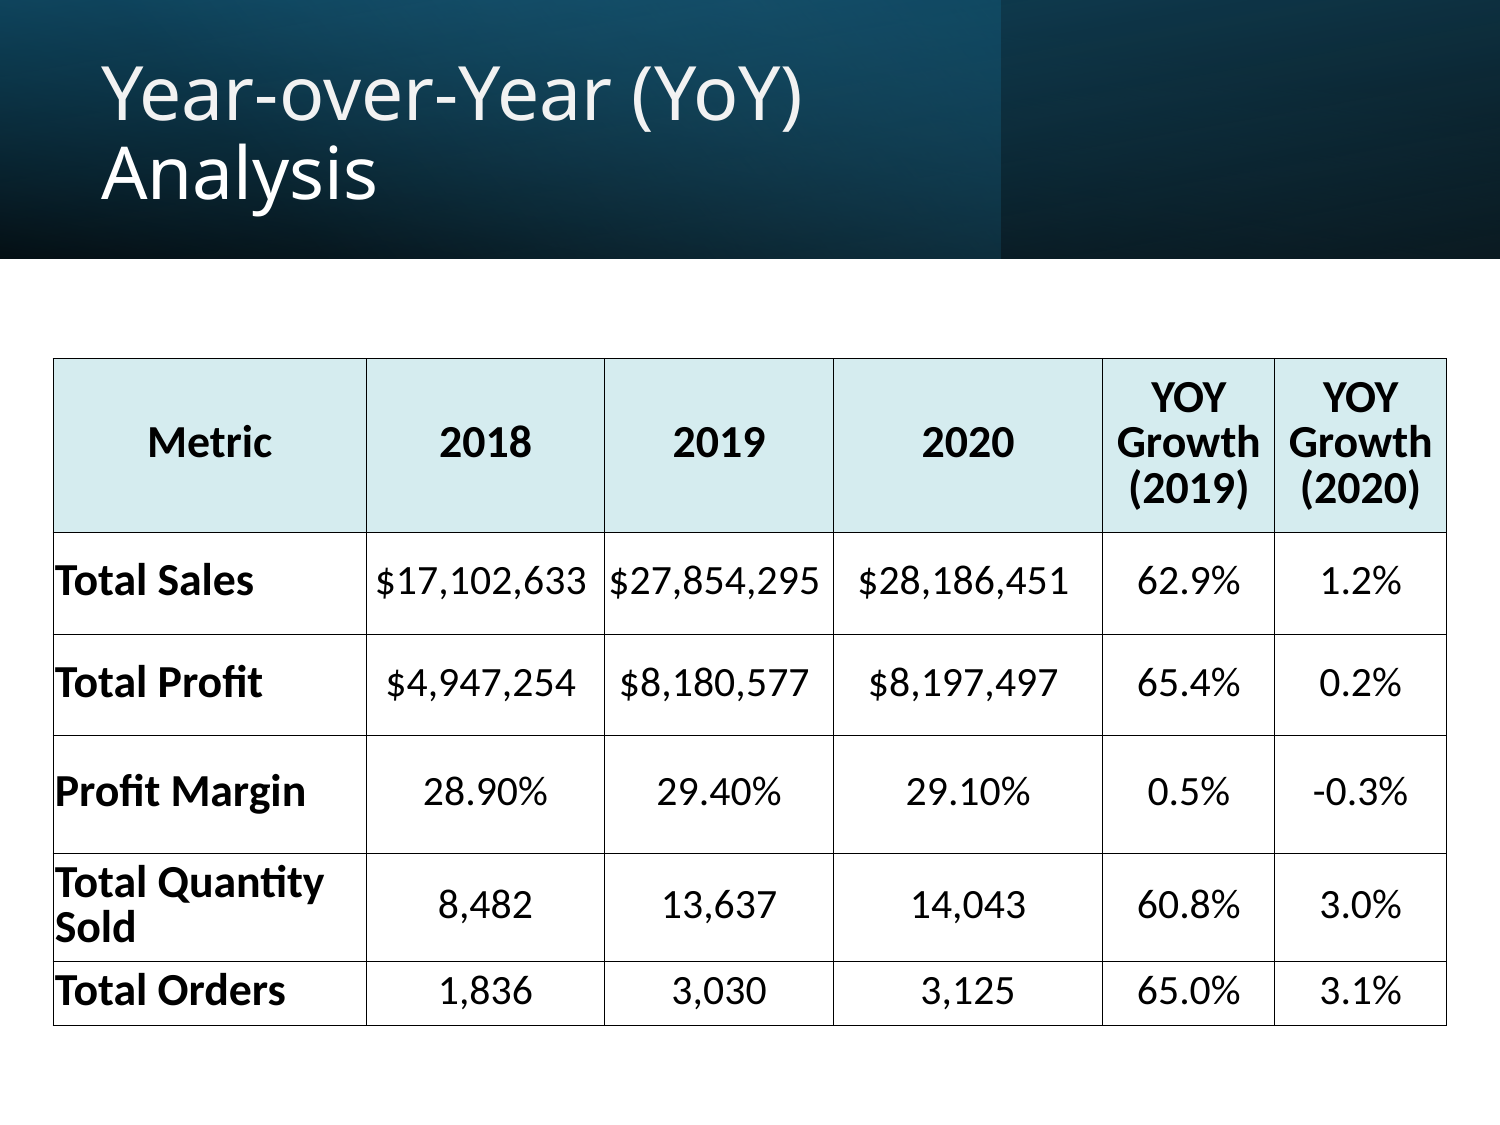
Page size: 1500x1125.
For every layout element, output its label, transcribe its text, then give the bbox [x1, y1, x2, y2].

table_header YOY Growth (2019) [1103, 359, 1274, 532]
table_cell 14,043 [834, 854, 1102, 961]
text_box [0, 260, 1500, 1125]
table_cell Total Profit [54, 635, 366, 735]
table_cell 3,125 [834, 962, 1102, 1025]
table_cell Profit Margin [54, 736, 366, 853]
table_cell 8,482 [367, 854, 604, 961]
table_cell 65.0% [1103, 962, 1274, 1025]
table_header 2018 [367, 359, 604, 532]
table_cell 0.2% [1275, 635, 1446, 735]
table_cell $28,186,451 [834, 533, 1102, 634]
table_cell 3,030 [605, 962, 833, 1025]
table_cell 28.90% [367, 736, 604, 853]
table_cell 29.40% [605, 736, 833, 853]
table_cell 29.10% [834, 736, 1102, 853]
table_cell $17,102,633 [367, 533, 604, 634]
table_cell 60.8% [1103, 854, 1274, 961]
table_cell 13,637 [605, 854, 833, 961]
table_header 2019 [605, 359, 833, 532]
table_cell 1.2% [1275, 533, 1446, 634]
table_cell -0.3% [1275, 736, 1446, 853]
table_cell Total Orders [54, 962, 366, 1025]
table_cell $8,197,497 [834, 635, 1102, 735]
table_cell 3.1% [1275, 962, 1446, 1025]
text_box [0, 0, 1500, 260]
table_cell Total Sales [54, 533, 366, 634]
title Year-over-Year (YoY) Analysis [86, 40, 1087, 231]
table_cell 0.5% [1103, 736, 1274, 853]
table_cell 1,836 [367, 962, 604, 1025]
table_cell $27,854,295 [605, 533, 833, 634]
table_cell Total Quantity Sold [54, 854, 366, 961]
table_cell $8,180,577 [605, 635, 833, 735]
table_cell $4,947,254 [367, 635, 604, 735]
table_header 2020 [834, 359, 1102, 532]
table_cell 3.0% [1275, 854, 1446, 961]
table_header Metric [54, 359, 366, 532]
table_cell 65.4% [1103, 635, 1274, 735]
table_header YOY Growth (2020) [1275, 359, 1446, 532]
table_cell 62.9% [1103, 533, 1274, 634]
